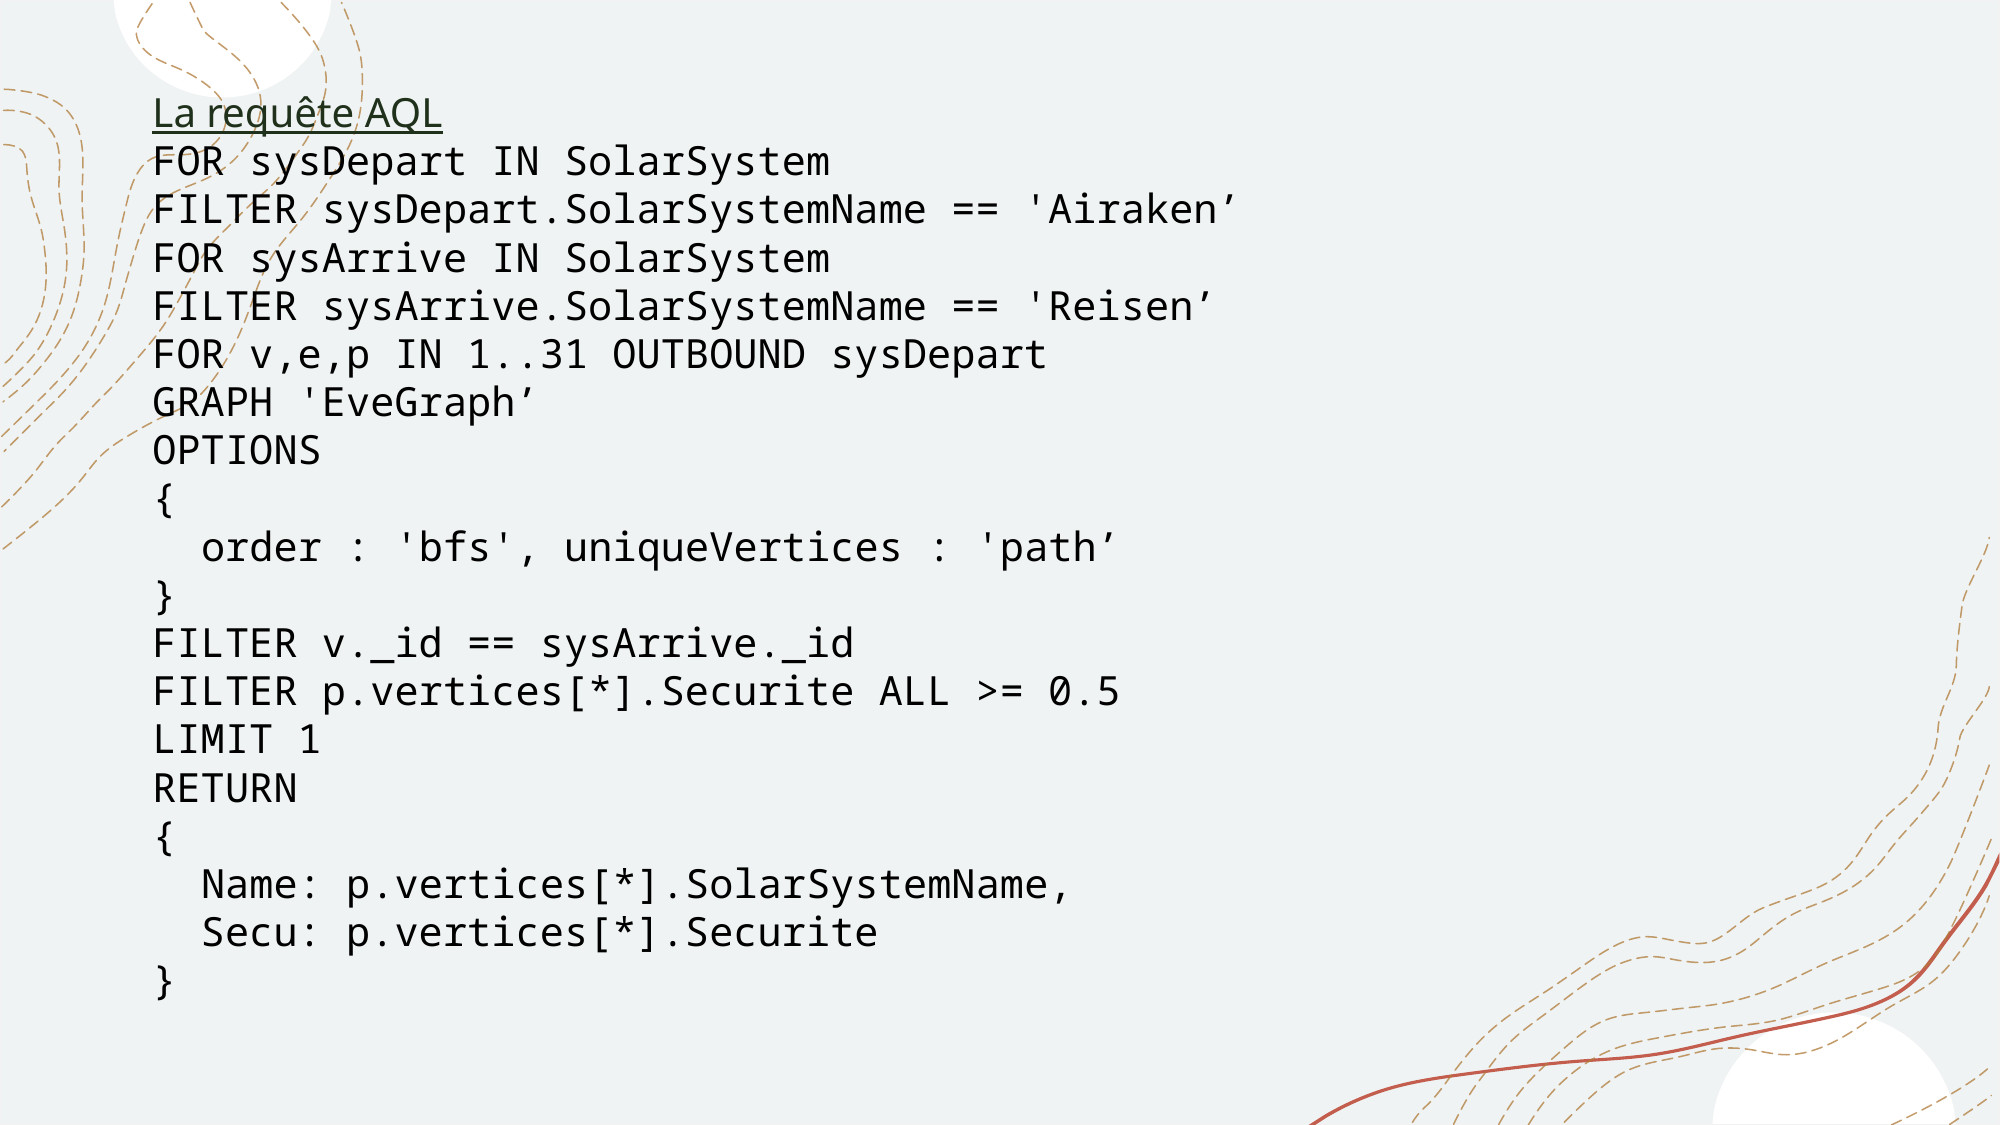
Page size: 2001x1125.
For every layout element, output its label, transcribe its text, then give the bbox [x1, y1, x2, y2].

list La requête AQL FOR sysDepart IN SolarSystem FILTER sysDepart.SolarSystemName == 'Airaken’ FOR sysArrive IN SolarSystem FILTER sysArrive.SolarSystemName == 'Reisen’ FOR v,e,p IN 1..31 OUTBOUND sysDepart GRAPH 'EveGraph’ OPTIONS { order : 'bfs', uniqueVertices : 'path’ } FILTER v._id == sysArrive._id FILTER p.vertices[*].Securite ALL >= 0.5 LIMIT 1 RETURN { Name: p.vertices[*].SolarSystemName, Secu: p.vertices[*].Securite } [137, 75, 1863, 1014]
